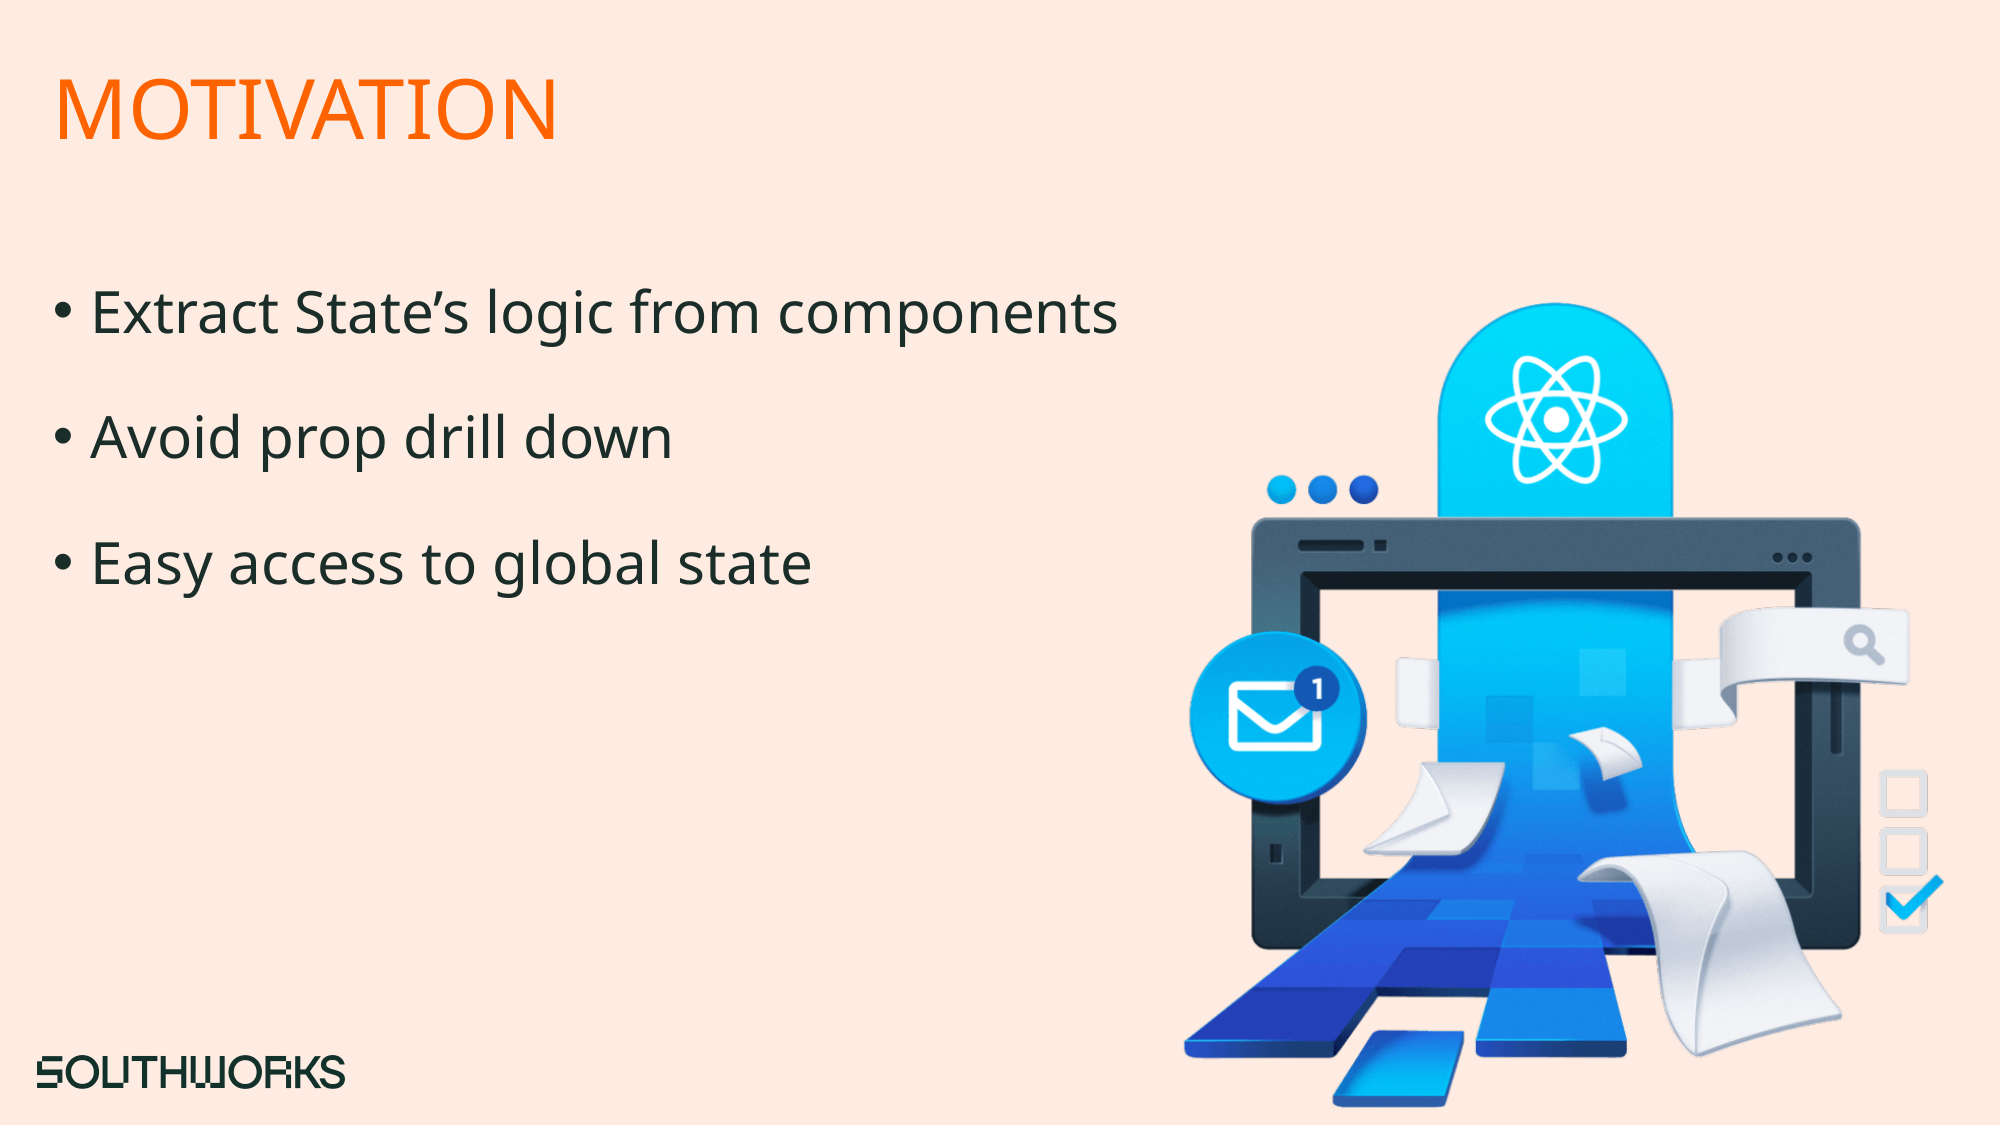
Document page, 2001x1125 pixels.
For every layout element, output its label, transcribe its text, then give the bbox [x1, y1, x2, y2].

list Extract State’s logic from components Avoid prop drill down Easy access to global state [37, 263, 1938, 664]
title MOTIVATION [37, 59, 1962, 263]
picture [37, 1055, 345, 1089]
picture [1151, 297, 1963, 1109]
